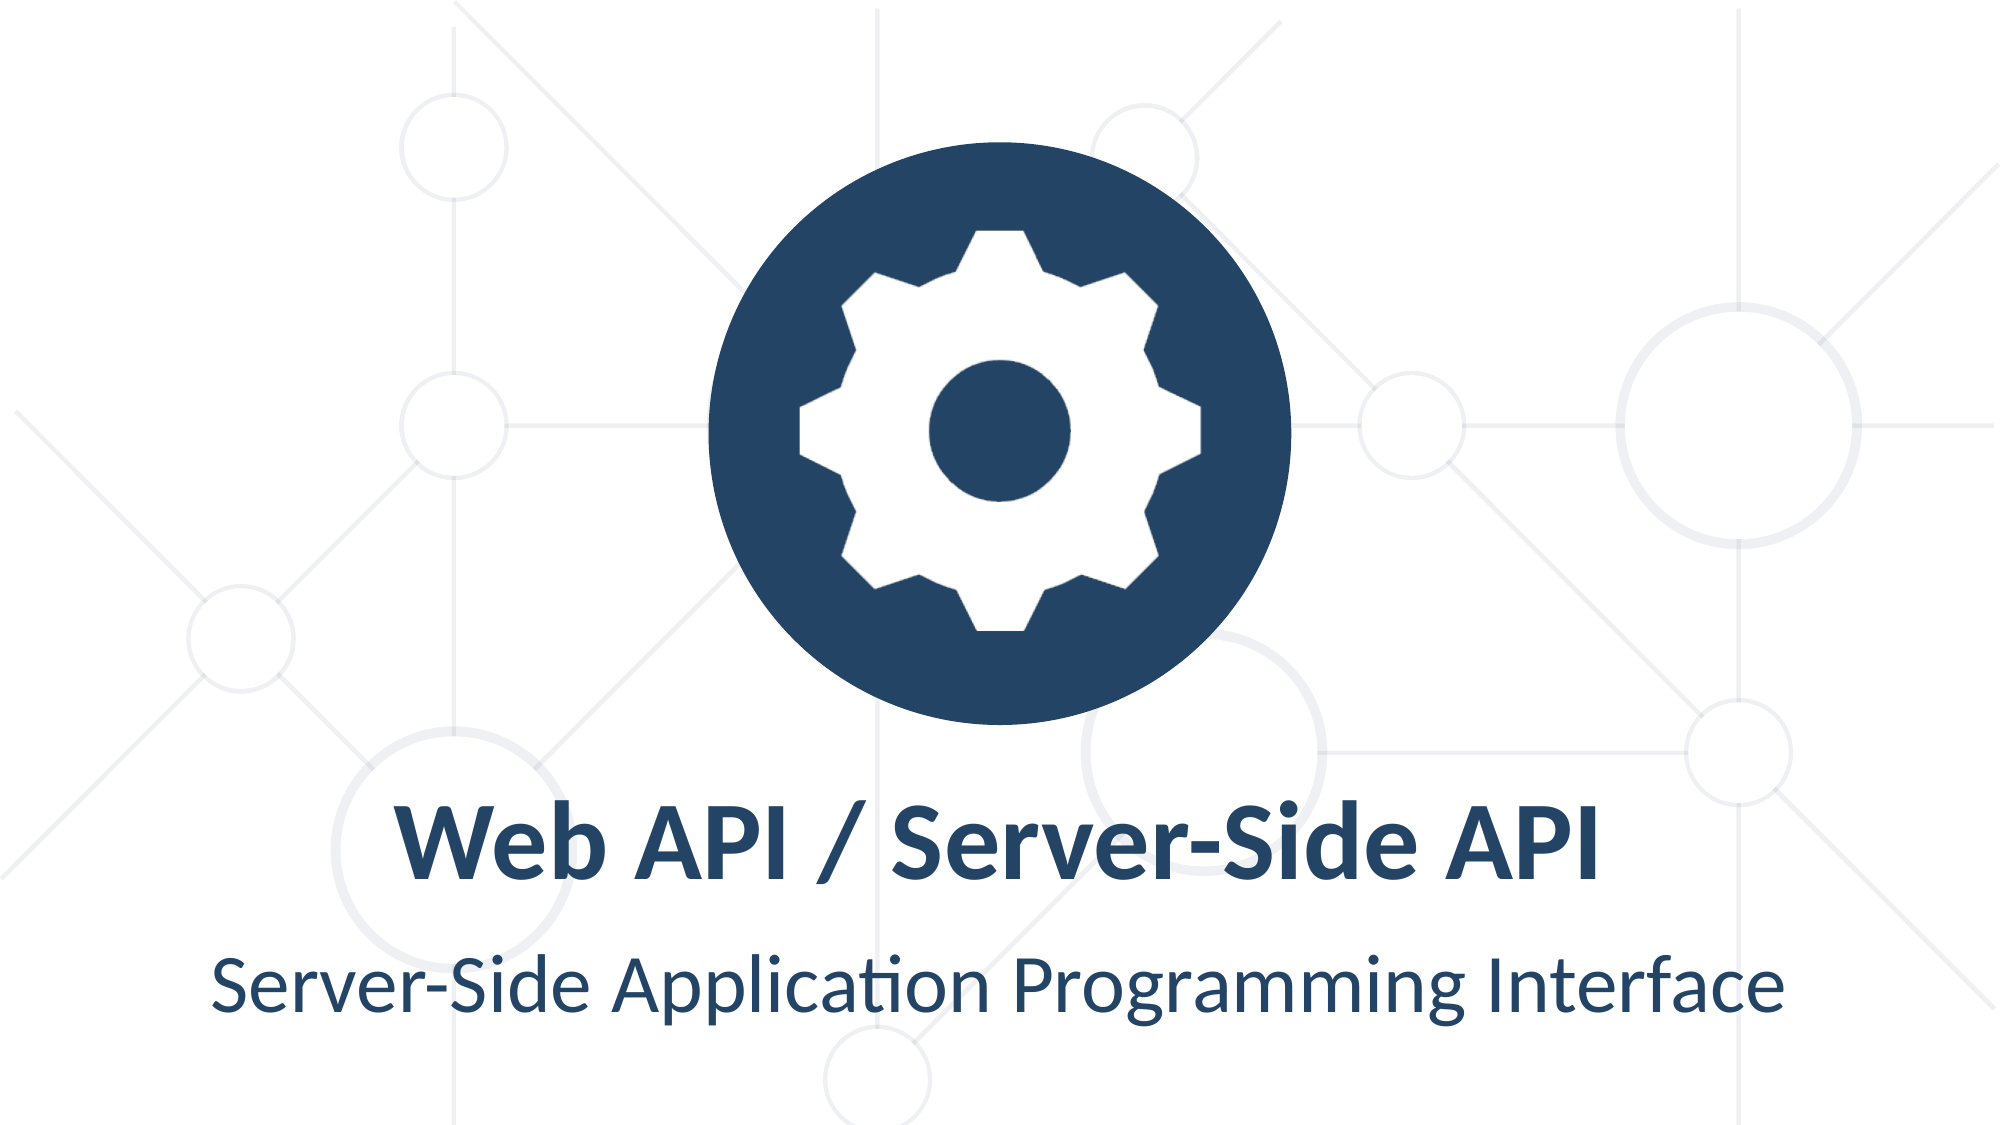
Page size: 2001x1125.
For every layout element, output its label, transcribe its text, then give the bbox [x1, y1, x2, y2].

title Web API / Server-Side API [100, 771, 1900, 898]
picture [717, 148, 1283, 715]
text_box Server-Side Application Programming Interface [100, 916, 1899, 1037]
